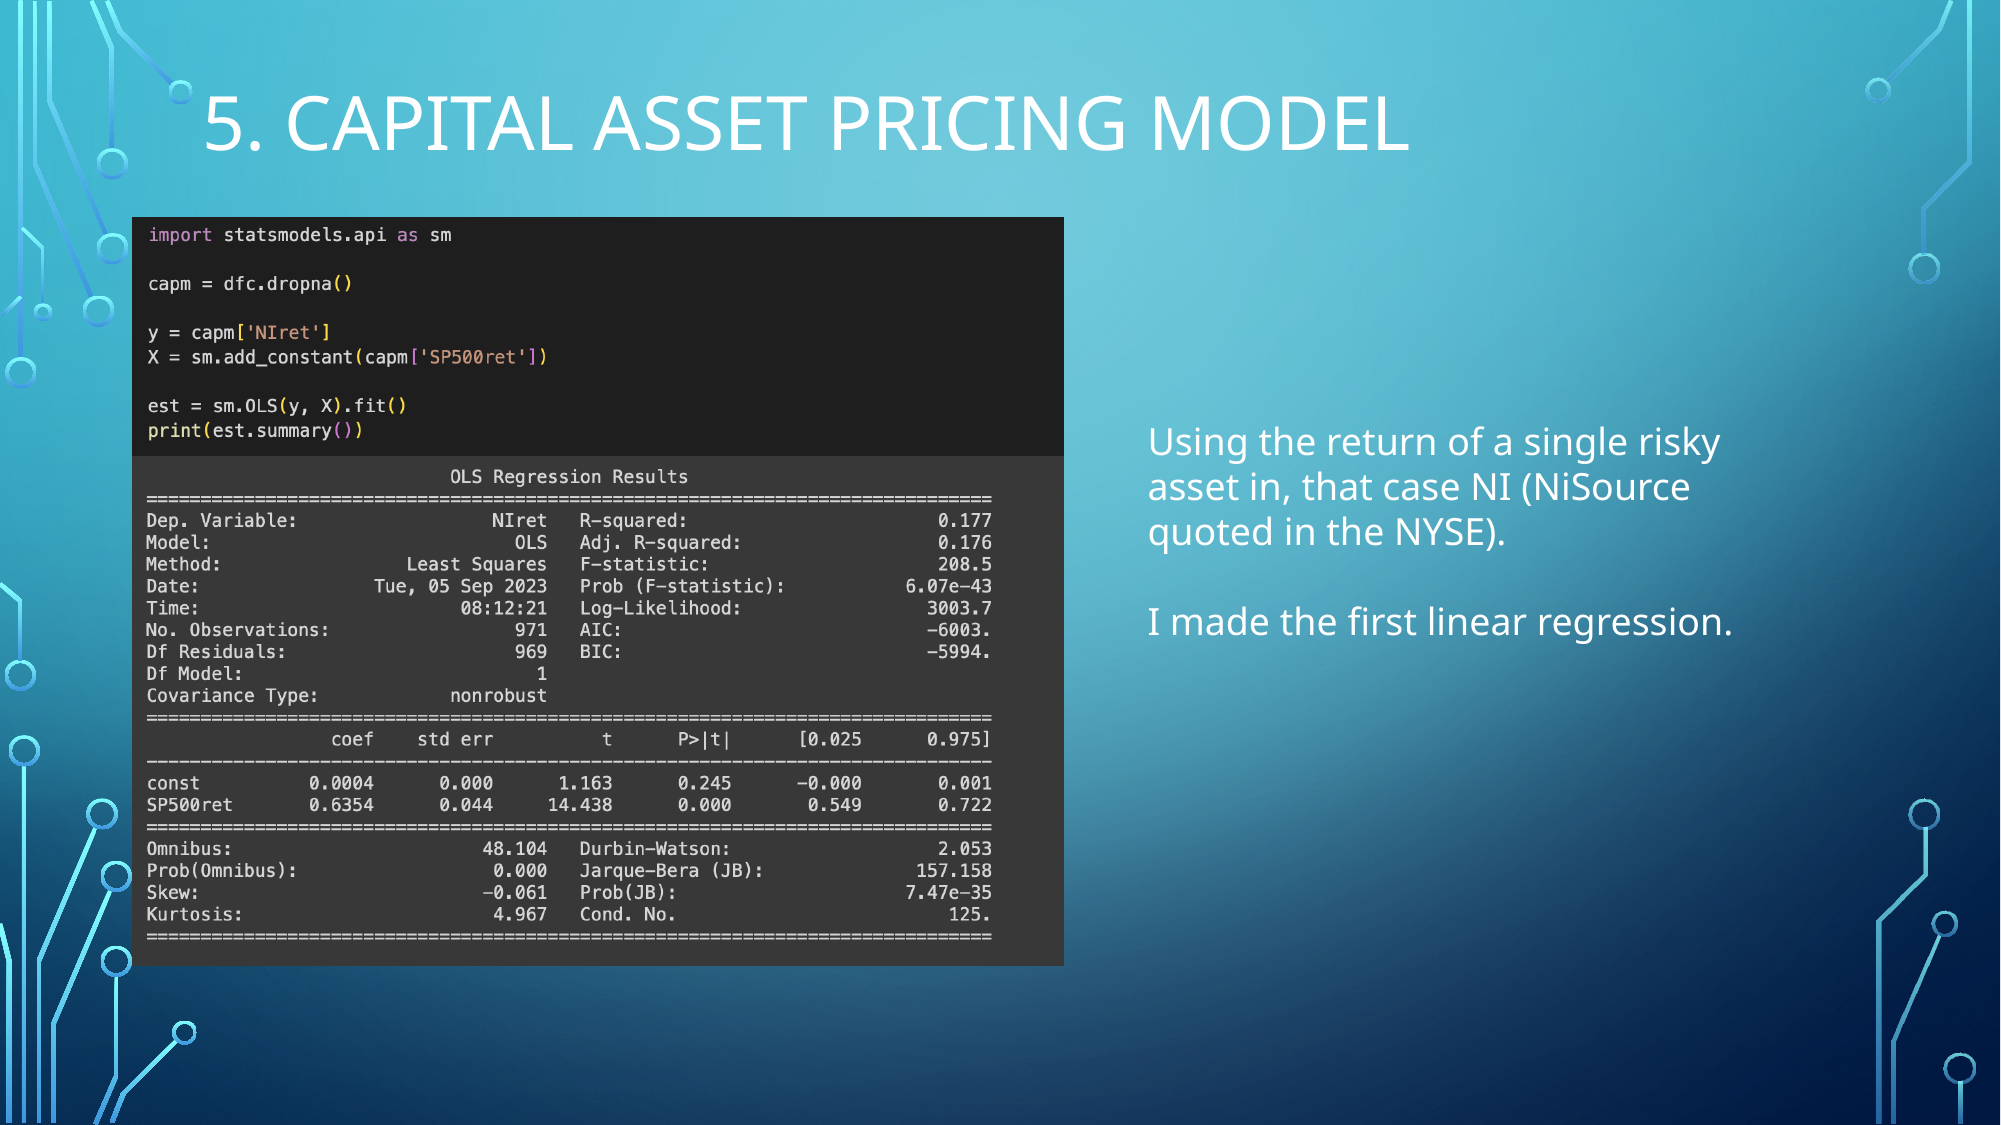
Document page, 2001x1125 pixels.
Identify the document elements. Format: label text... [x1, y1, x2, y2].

text_box Using the return of a single risky asset in, that case NI (NiSource quoted in the NYSE). I made the first linear regression. [1132, 410, 1813, 651]
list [132, 216, 1064, 966]
title 5. CAPITAL ASSET PRICING MODEL [187, 4, 1813, 248]
